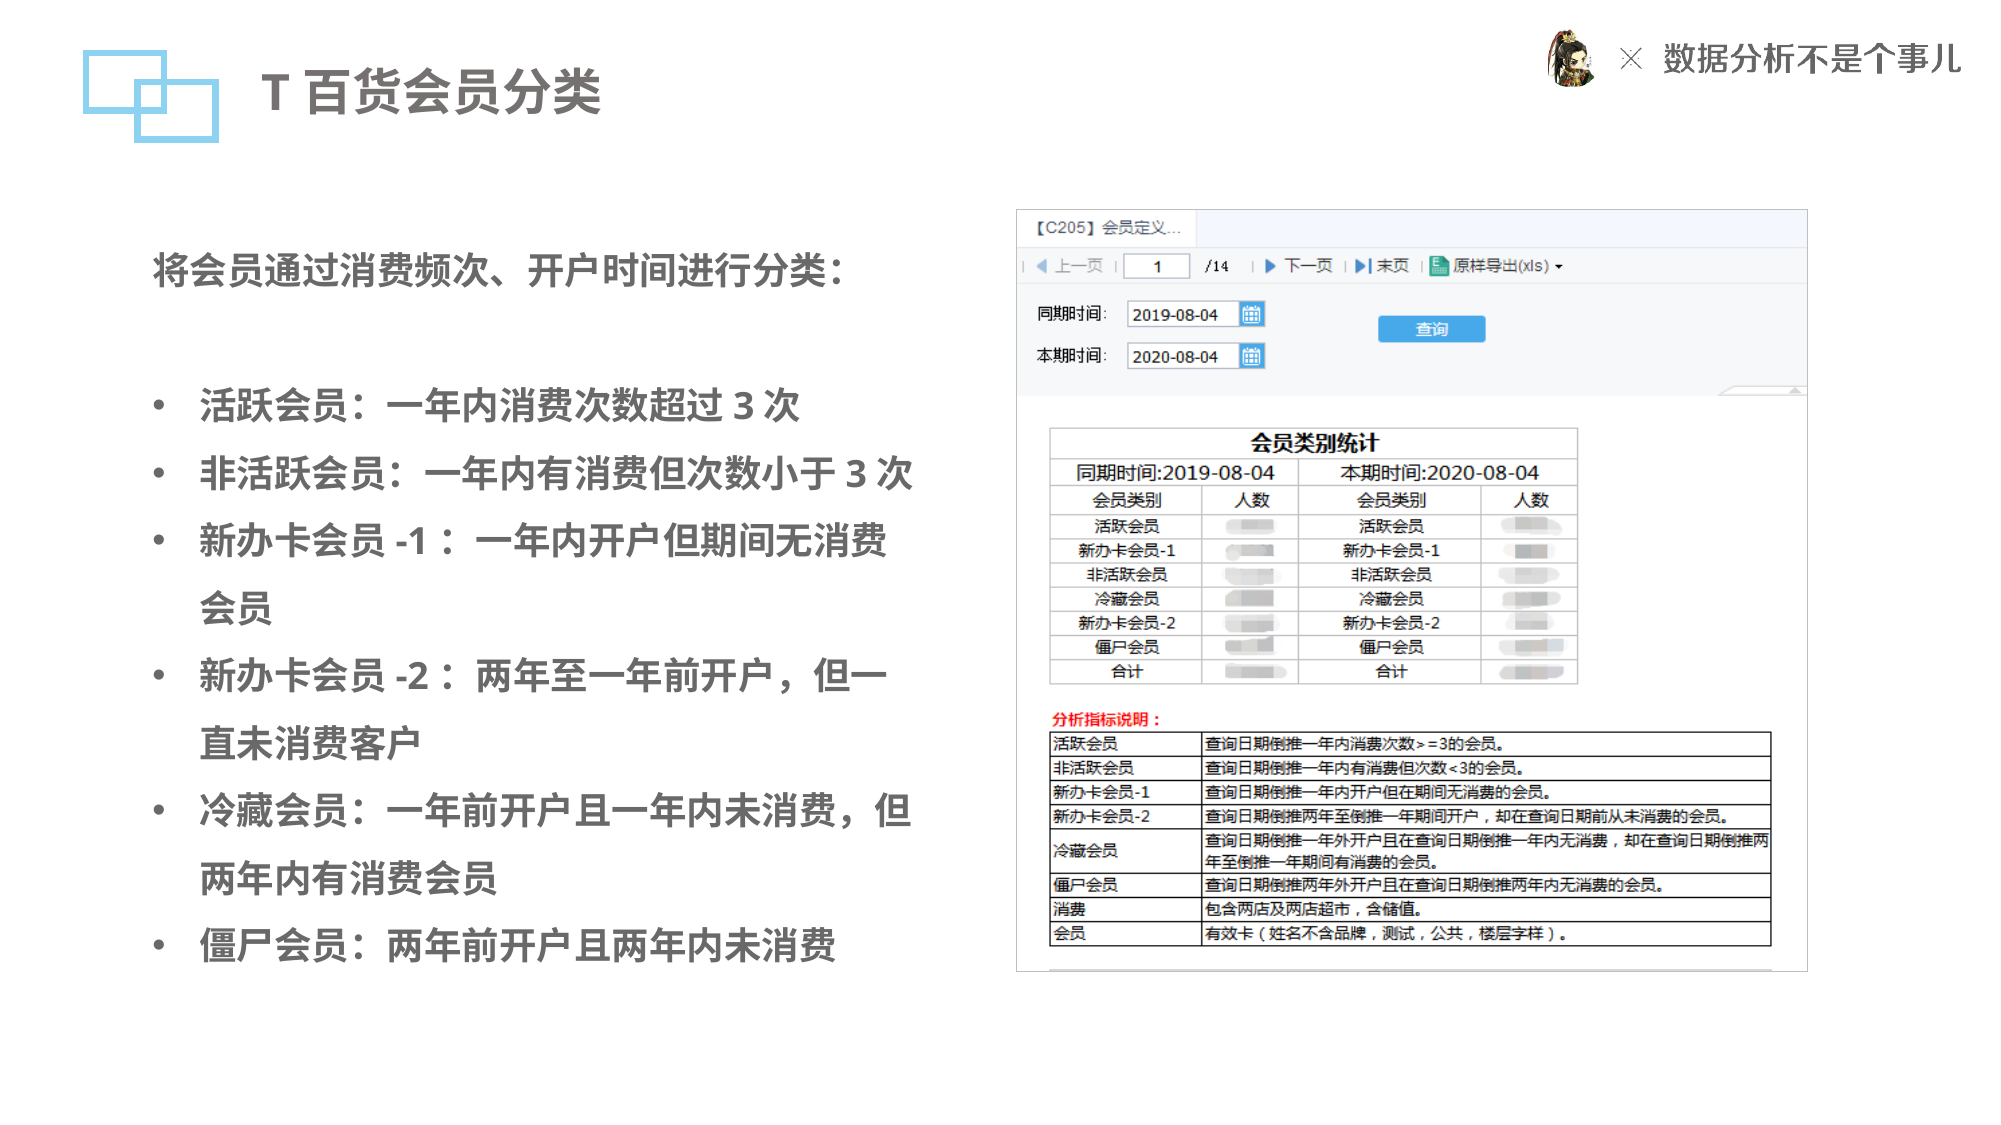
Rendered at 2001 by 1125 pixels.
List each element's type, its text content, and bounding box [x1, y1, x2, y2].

picture [1016, 209, 1808, 972]
text_box [85, 52, 165, 112]
text_box 将会员通过消费频次、开户时间进行分类： 活跃会员：一年内消费次数超过3次 非活跃会员：一年内有消费但次数小于3次 新办卡会员-1：一年内开户但期间无消费会员 新办卡会员-2：两年至一年前开户，但一直未消费客户 冷藏会员：一年前开户且一年内未消费，但两年内有消费会员 僵尸会员：两年前开户且两年内未消费 [137, 217, 929, 975]
picture [1534, 23, 1967, 92]
text_box [136, 81, 217, 140]
text_box T百货会员分类 [246, 52, 979, 128]
